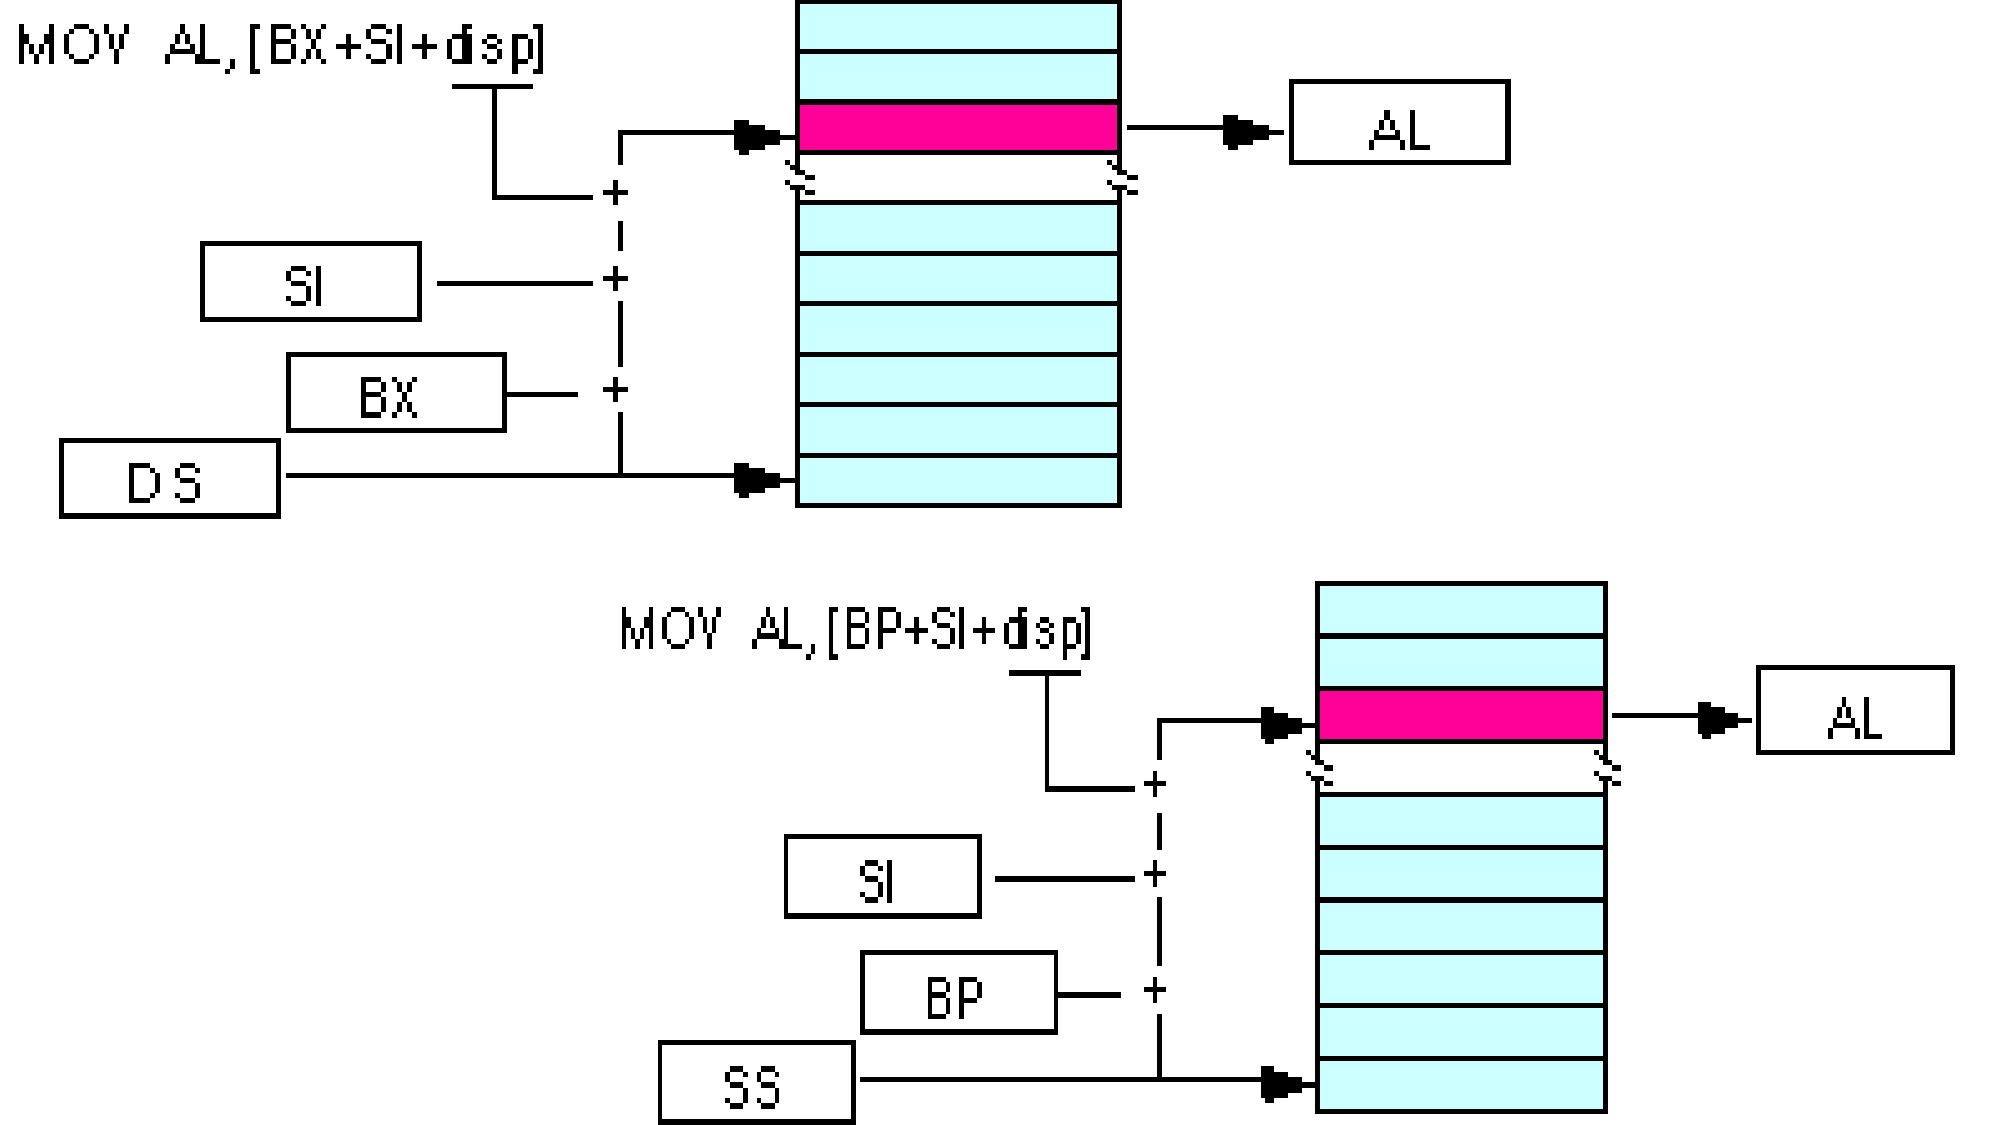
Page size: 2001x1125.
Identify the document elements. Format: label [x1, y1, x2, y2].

picture [622, 581, 1955, 1125]
list [19, 0, 1511, 519]
